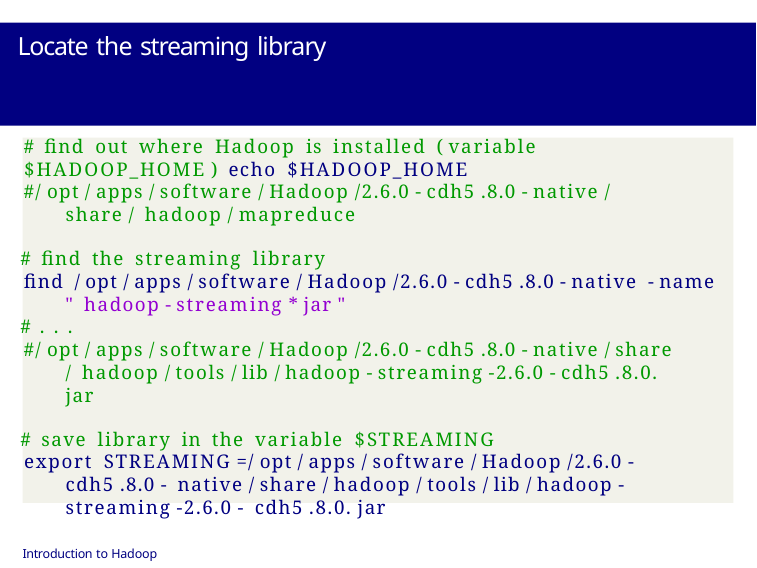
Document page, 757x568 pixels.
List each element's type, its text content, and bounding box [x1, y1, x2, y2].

text_box [730, 137, 734, 503]
text_box First of all, we need to locate the streaming library on the system. # find out where Hadoop is installed ( variable $HADOOP_HOME ) echo $HADOOP_HOME #/ opt / apps / software / Hadoop /2.6.0 - cdh5 .8.0 - native / share / hadoop / mapreduce # find the streaming library find / opt / apps / software / Hadoop /2.6.0 - cdh5 .8.0 - native - name " hadoop - streaming * jar " # . . . #/ opt / apps / software / Hadoop /2.6.0 - cdh5 .8.0 - native / share / hadoop / tools / lib / hadoop - streaming -2.6.0 - cdh5 .8.0. jar # save library in the variable $STREAMING export STREAMING =/ opt / apps / software / Hadoop /2.6.0 - cdh5 .8.0 - native / share / hadoop / tools / lib / hadoop - streaming -2.6.0 - cdh5 .8.0. jar [20, 79, 730, 518]
footer Introduction to Hadoop [20, 544, 169, 568]
title Locate the streaming library [0, 22, 756, 126]
